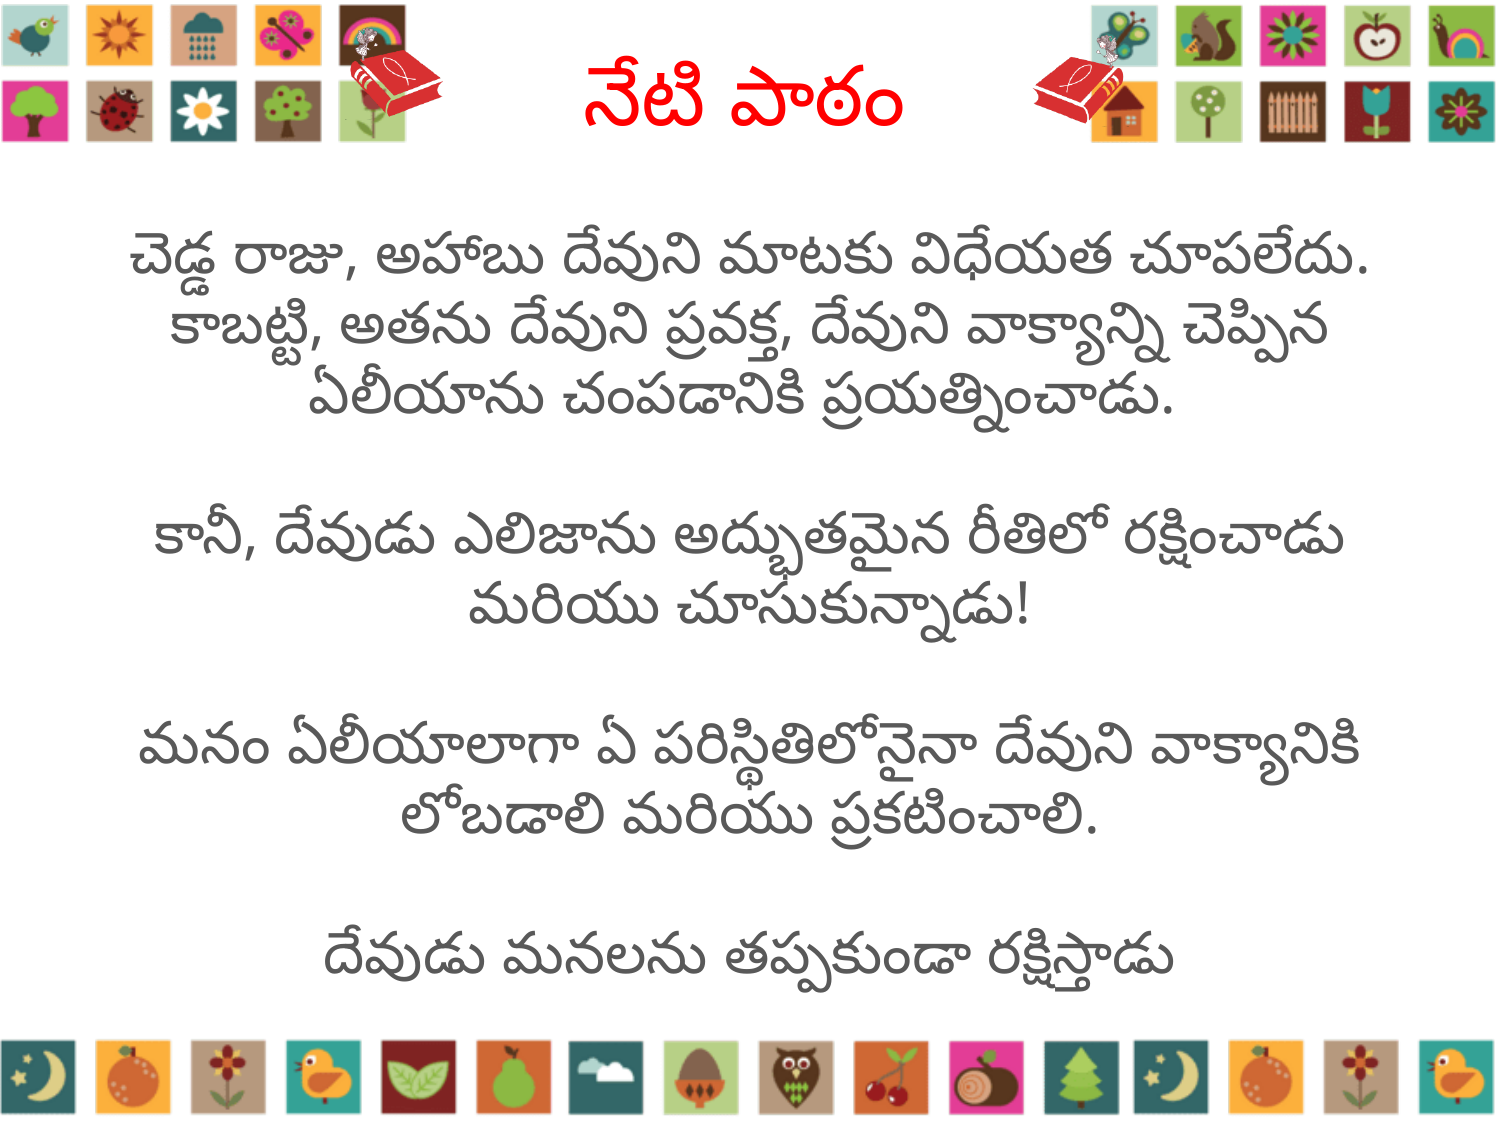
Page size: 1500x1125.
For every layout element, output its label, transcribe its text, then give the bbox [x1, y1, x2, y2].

text_box చెడ్డ రాజు, అహాబు దేవుని మాటకు విధేయత చూపలేదు. కాబట్టి, అతను దేవుని ప్రవక్త, దేవుని వాక్యాన్ని చెప్పిన ఏలీయాను చంపడానికి ప్రయత్నించాడు. కానీ, దేవుడు ఎలిజాను అద్భుతమైన రీతిలో రక్షించాడు మరియు చూసుకున్నాడు! మనం ఏలీయాలాగా ఏ పరిస్థితిలోనైనా దేవుని వాక్యానికి లోబడాలి మరియు ప్రకటించాలి. దేవుడు మనలను తప్పకుండా రక్షిస్తాడు [76, 208, 1424, 1027]
picture [1001, 3, 1500, 150]
text_box నేటి పాఠం [424, 35, 1078, 150]
picture [0, 3, 475, 150]
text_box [0, 1028, 1500, 1118]
